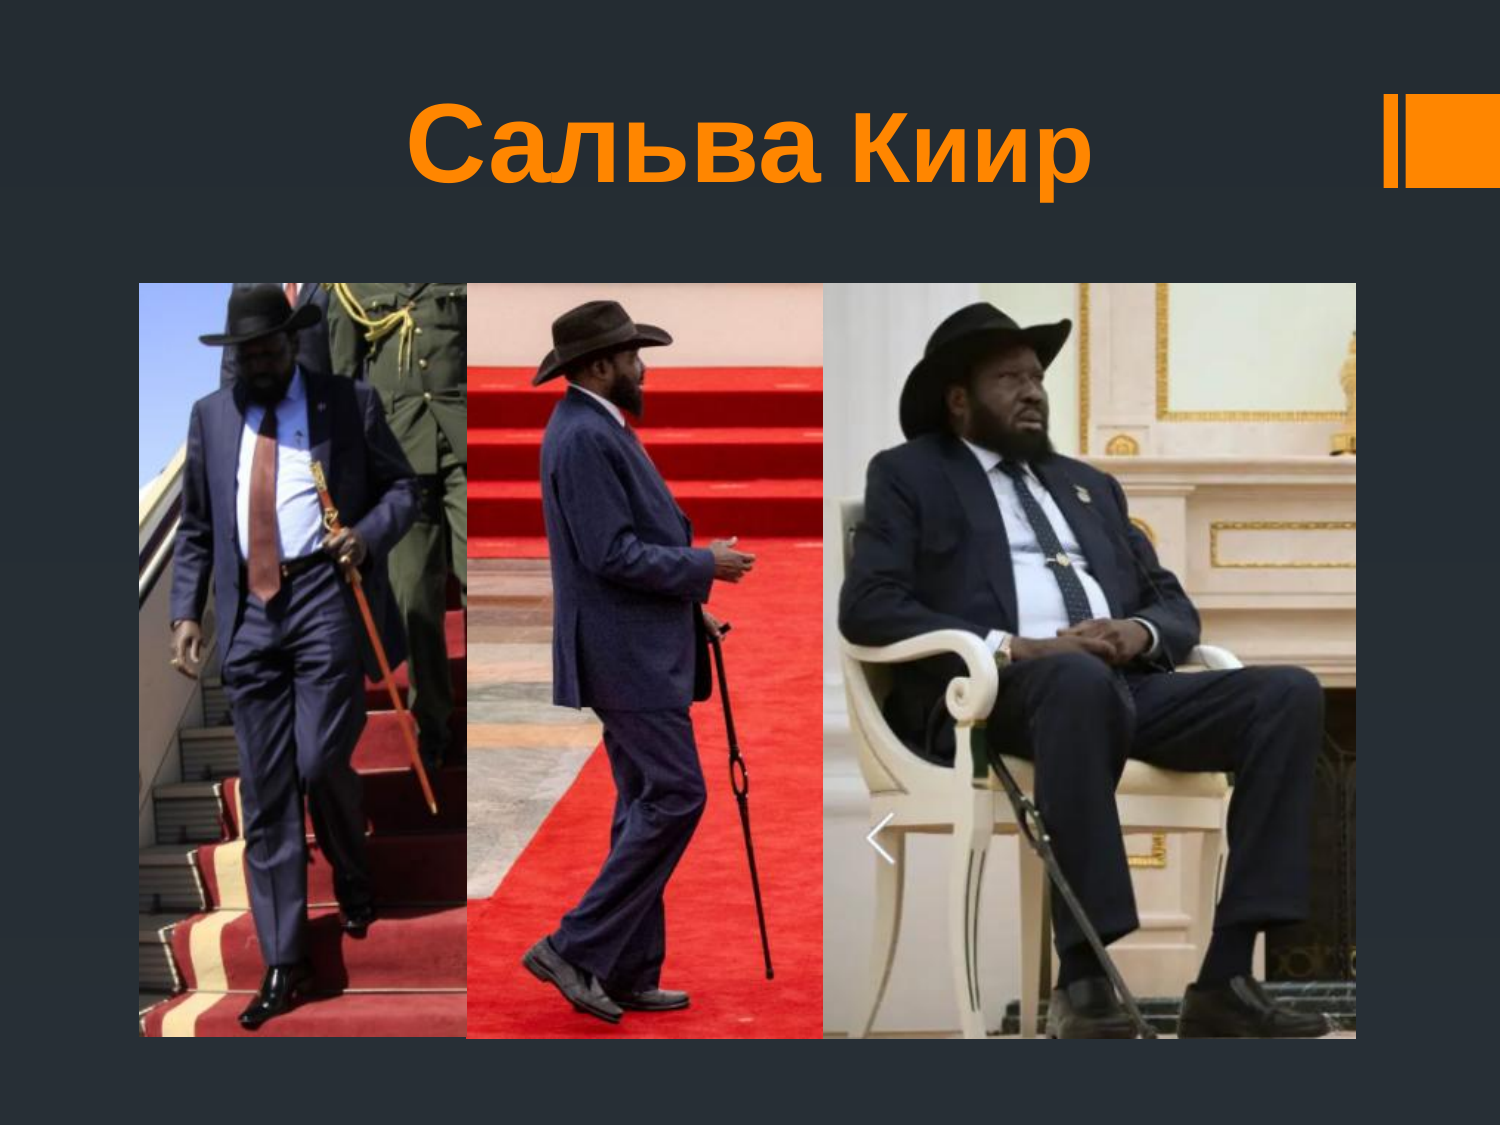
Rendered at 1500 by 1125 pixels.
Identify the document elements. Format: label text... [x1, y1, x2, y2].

title Сальва Киир [0, 78, 1500, 213]
picture [138, 282, 1356, 1040]
